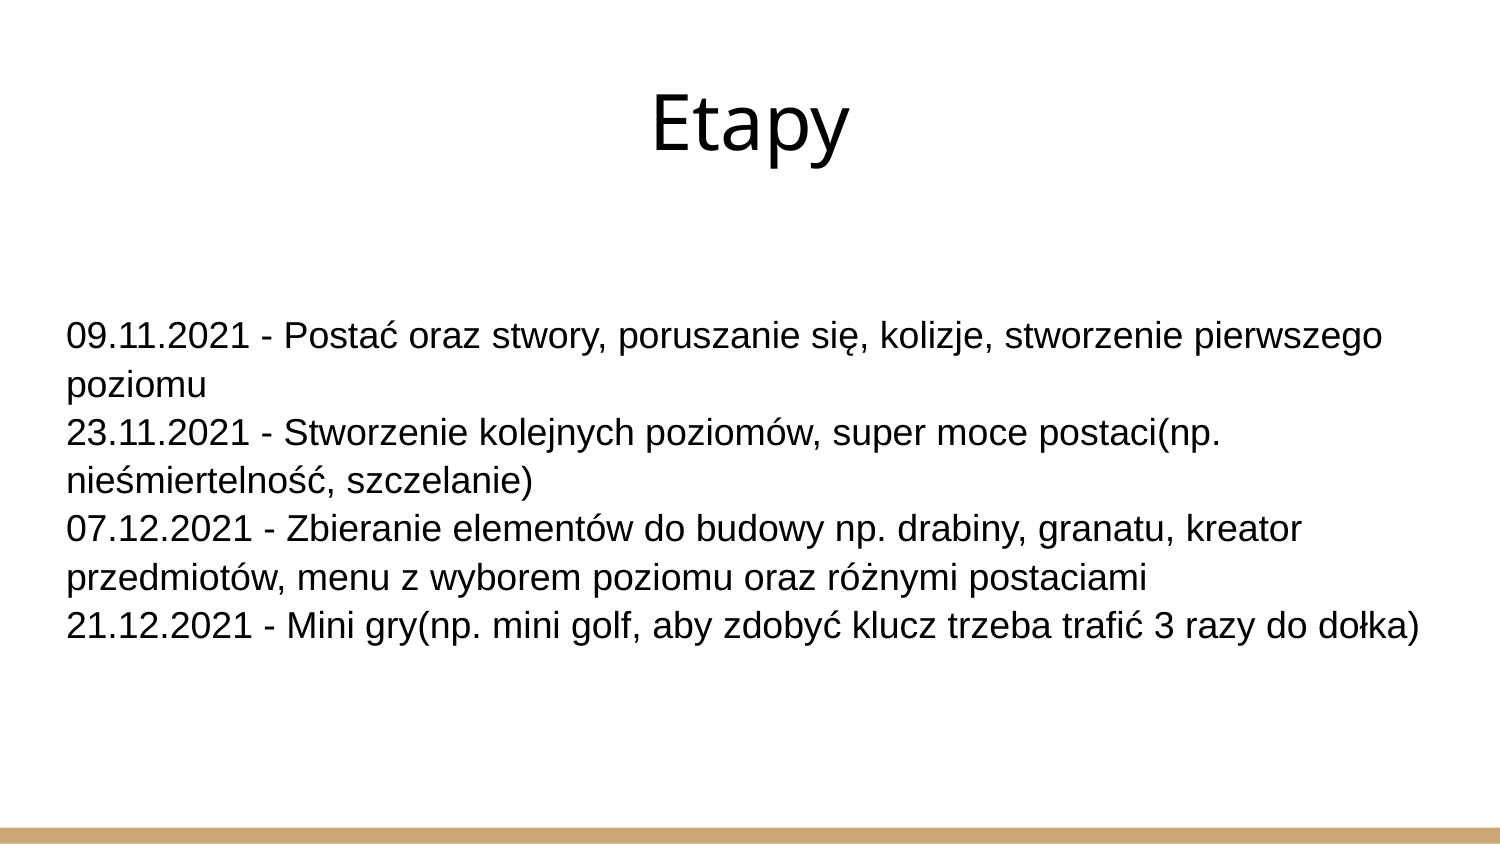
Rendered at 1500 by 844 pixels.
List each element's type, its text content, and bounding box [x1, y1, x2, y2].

list 09.11.2021 - Postać oraz stwory, poruszanie się, kolizje, stworzenie pierwszego poziomu 23.11.2021 - Stworzenie kolejnych poziomów, super moce postaci(np. nieśmiertelność, szczelanie) 07.12.2021 - Zbieranie elementów do budowy np. drabiny, granatu, kreator przedmiotów, menu z wyborem poziomu oraz różnymi postaciami 21.12.2021 - Mini gry(np. mini golf, aby zdobyć klucz trzeba trafić 3 razy do dołka) [51, 293, 1449, 844]
title Etapy [51, 51, 1449, 189]
